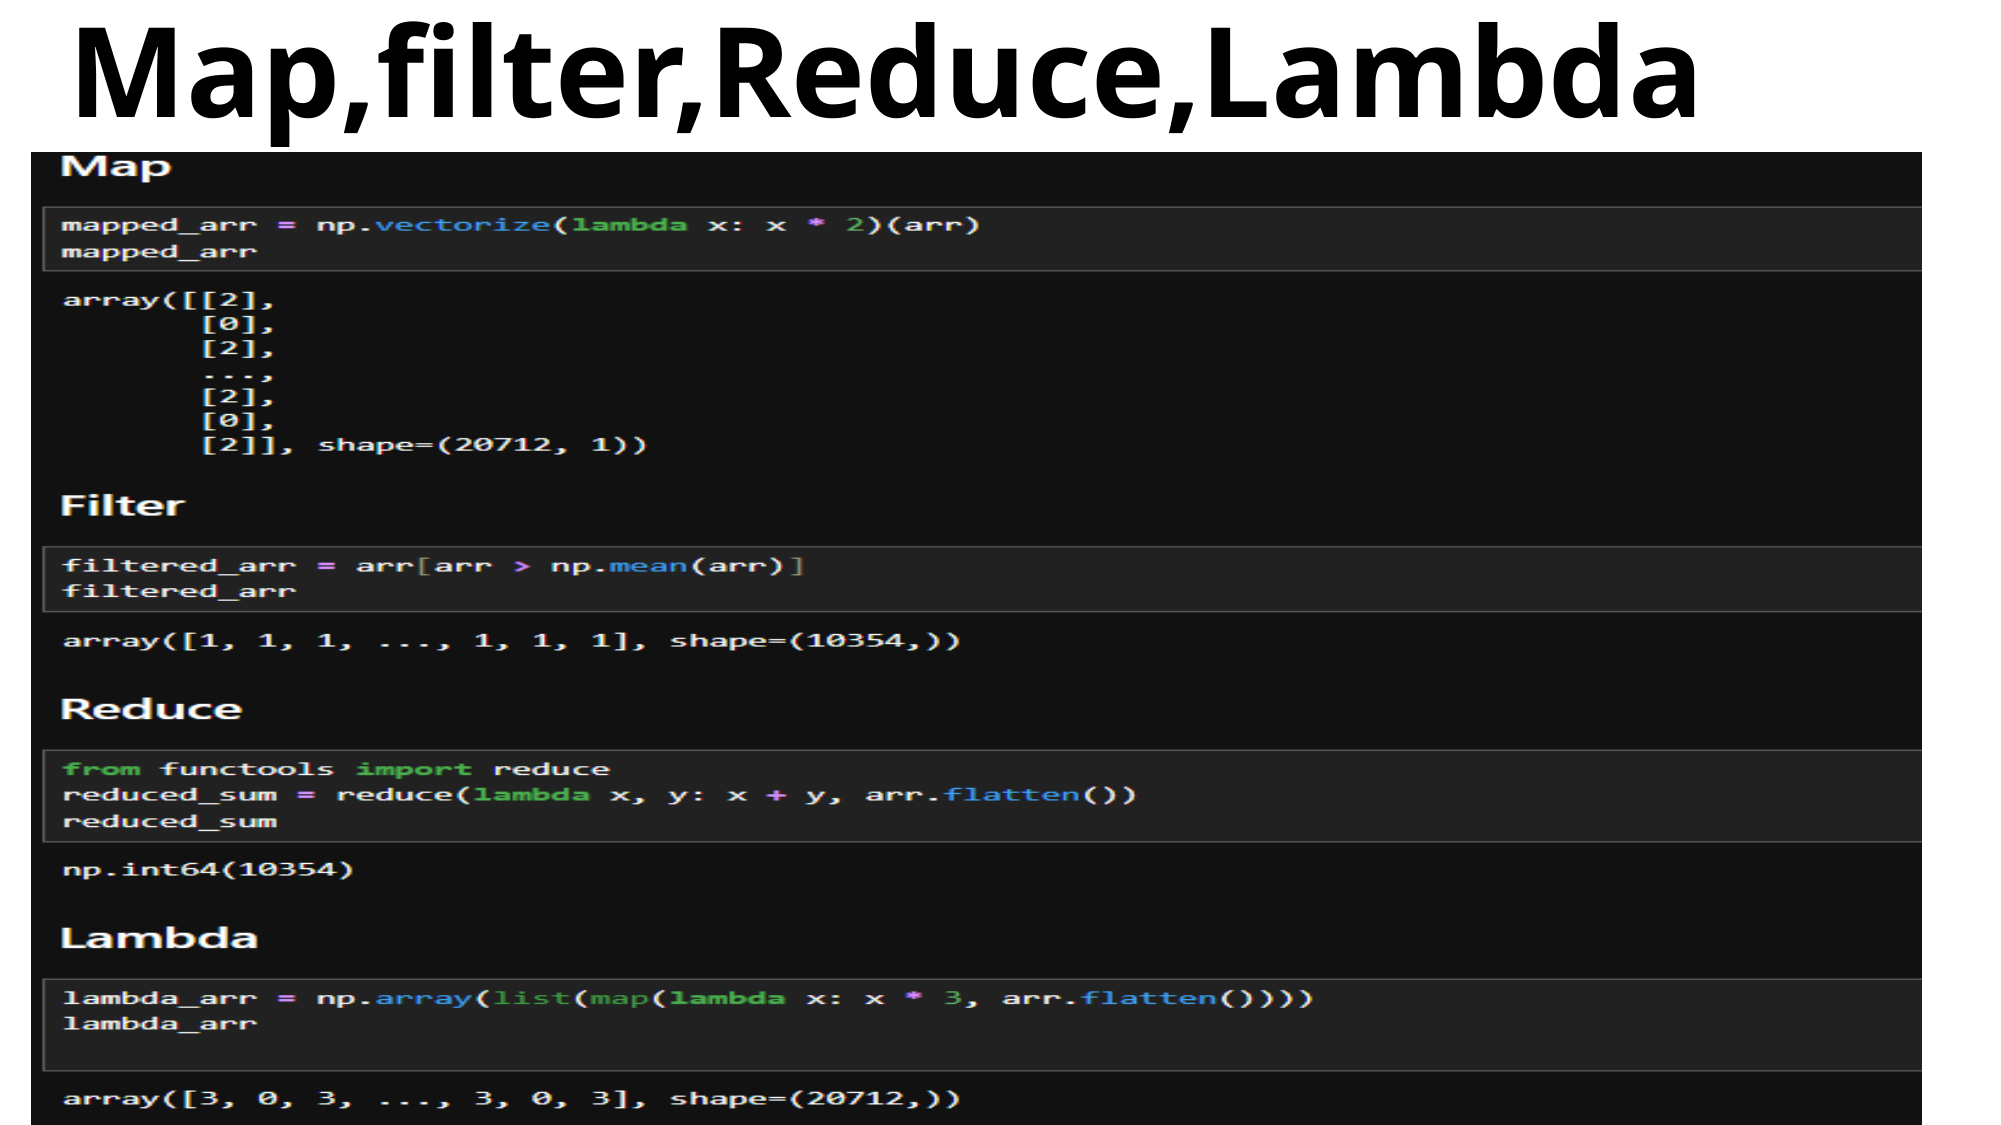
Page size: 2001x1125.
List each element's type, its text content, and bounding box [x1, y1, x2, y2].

picture [31, 152, 1922, 1125]
title Map,filter,Reduce,Lambda [53, 0, 1779, 152]
